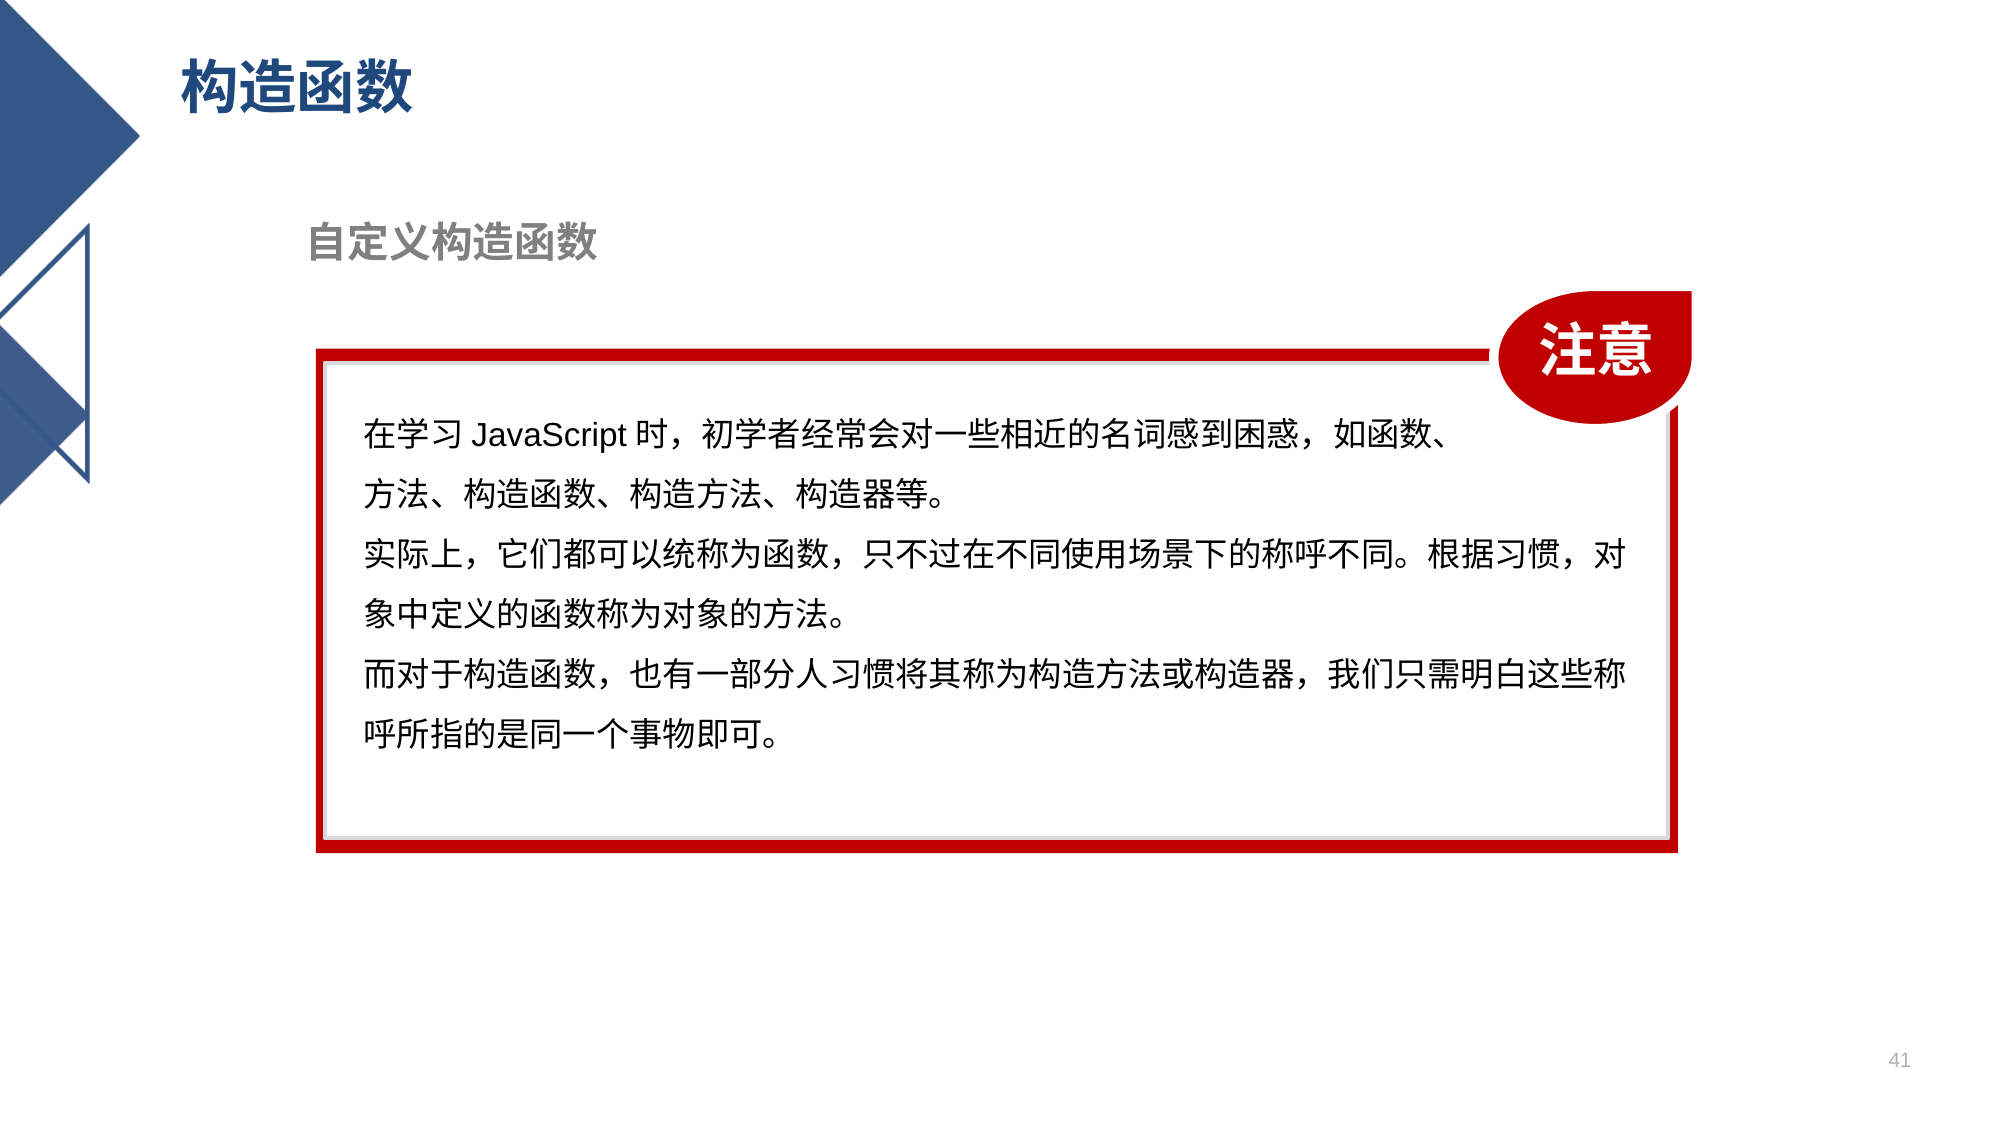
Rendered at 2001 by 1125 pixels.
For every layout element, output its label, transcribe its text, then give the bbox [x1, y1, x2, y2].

slide_number 41 [1851, 1029, 1949, 1090]
text_box 自定义构造函数 [291, 208, 1674, 274]
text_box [1493, 286, 1697, 429]
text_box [315, 348, 1679, 854]
picture [0, 0, 140, 595]
title 构造函数 [165, 35, 1914, 136]
